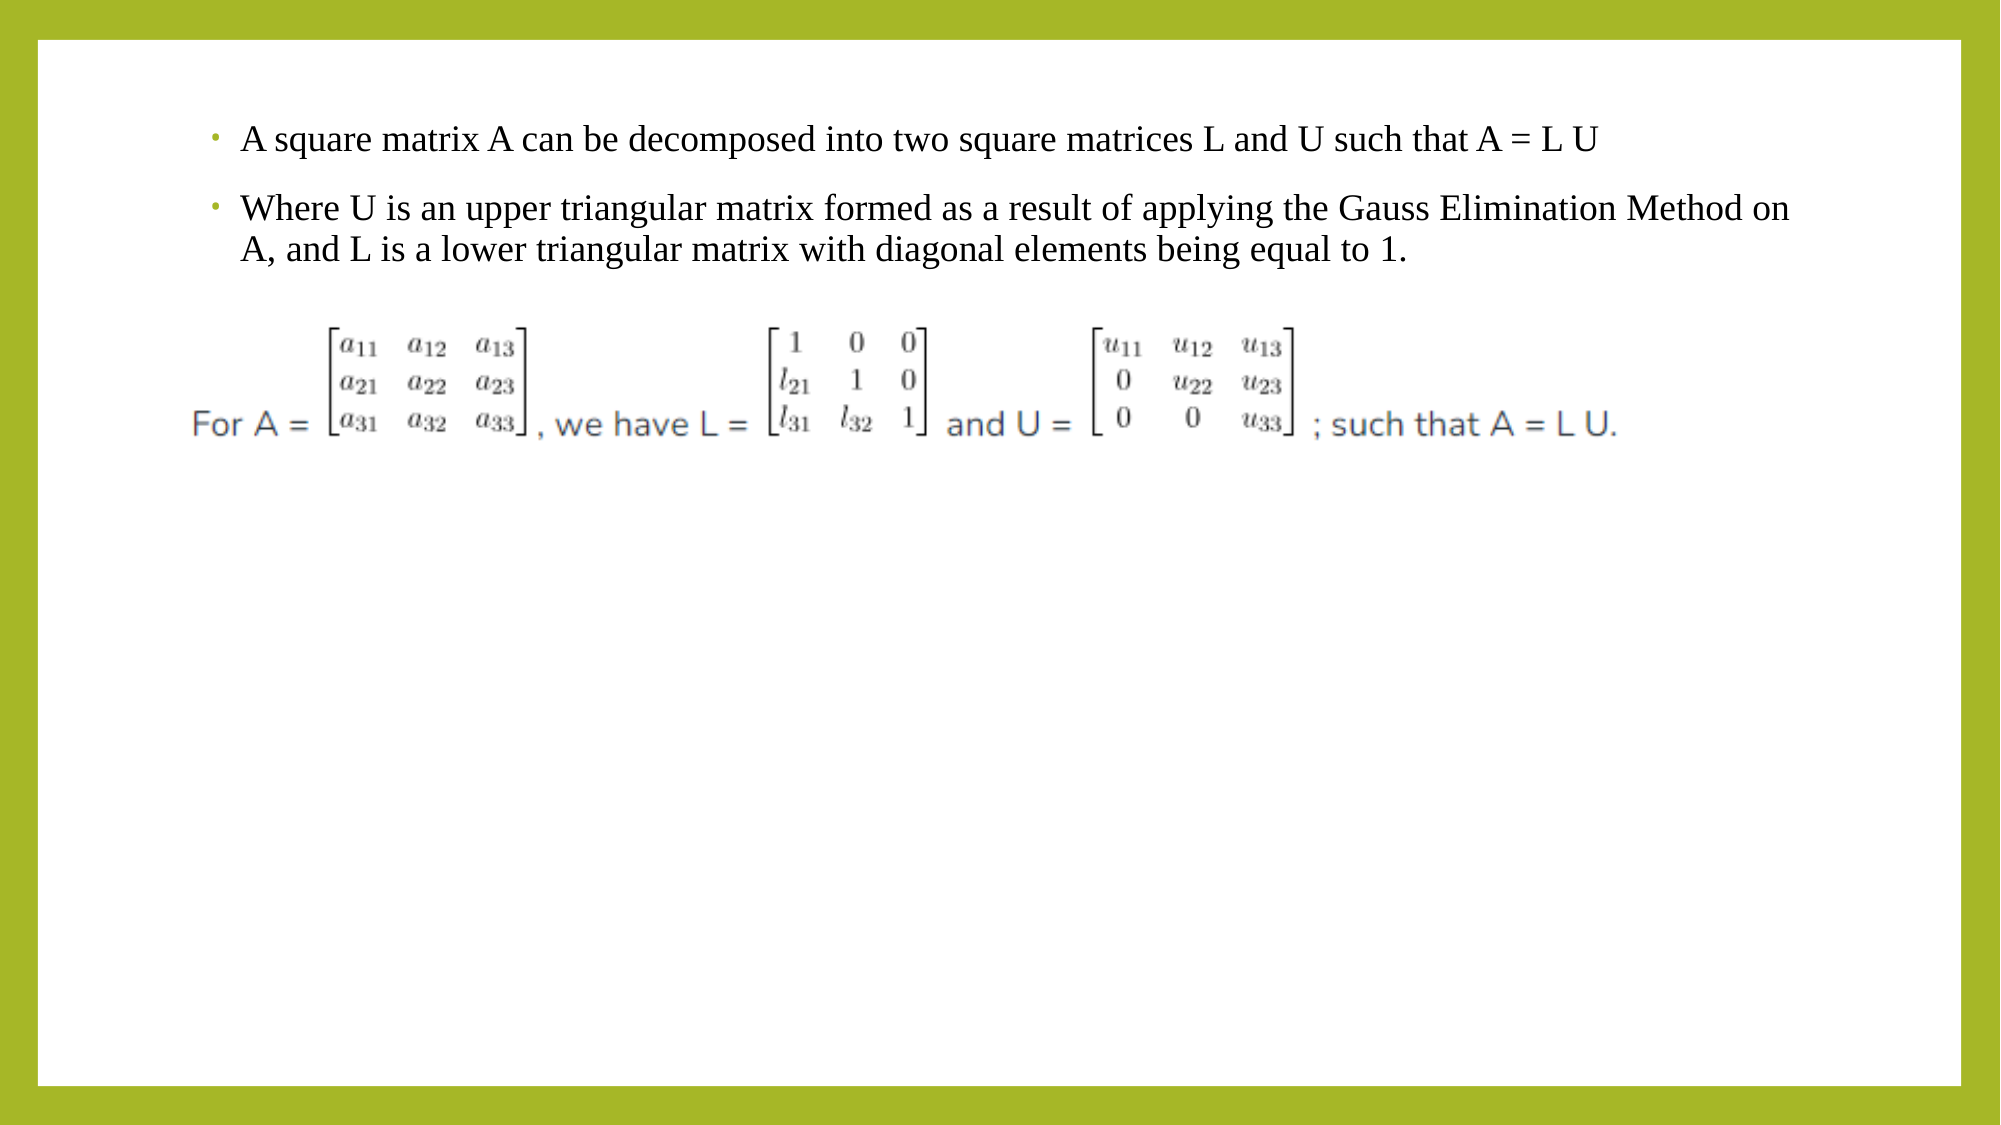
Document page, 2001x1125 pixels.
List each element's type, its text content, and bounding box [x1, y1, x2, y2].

list A square matrix A can be decomposed into two square matrices L and U such that A = L U Where U is an upper triangular matrix formed as a result of applying the Gauss Elimination Method on A, and L is a lower triangular matrix with diagonal elements being equal to 1. [187, 111, 1808, 1000]
picture [169, 303, 1682, 479]
